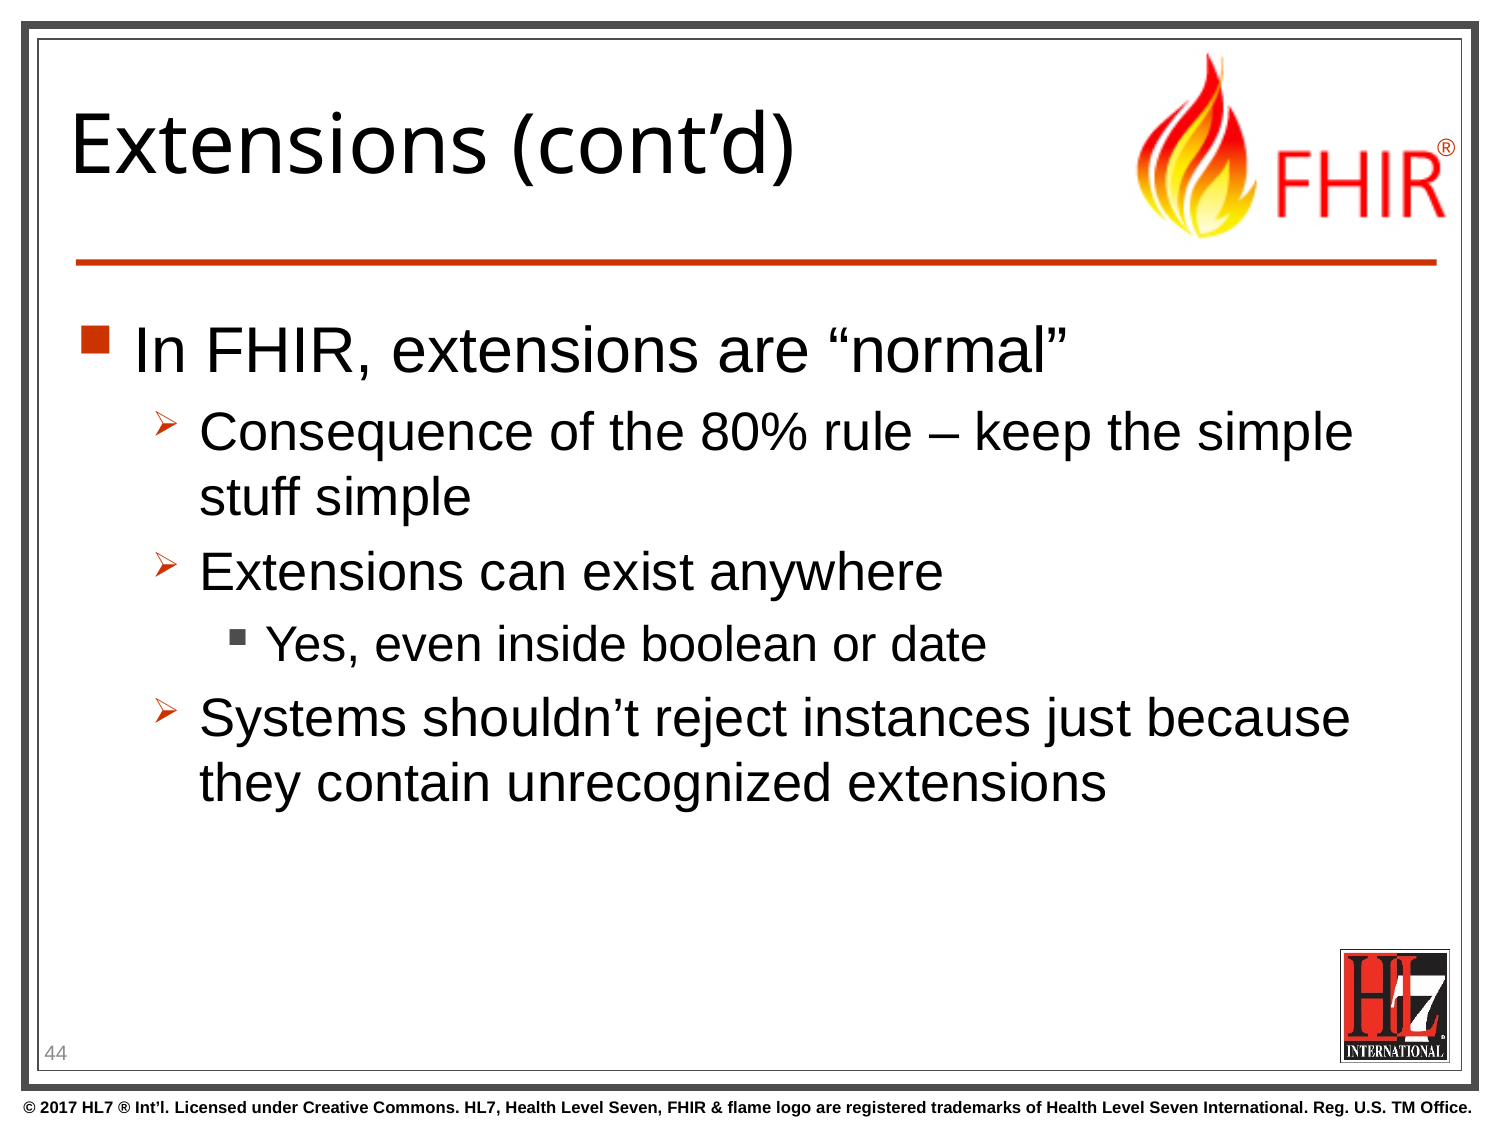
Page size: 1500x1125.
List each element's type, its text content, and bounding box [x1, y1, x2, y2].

title Extensions (cont’d) [53, 54, 1128, 244]
picture [1124, 42, 1458, 249]
slide_number 44 [29, 1034, 148, 1071]
list In FHIR, extensions are “normal” Consequence of the 80% rule – keep the simple stuff simple Extensions can exist anywhere Yes, even inside boolean or date Systems shouldn’t reject instances just because they contain unrecognized extensions [62, 299, 1438, 1059]
picture [1340, 949, 1450, 1063]
